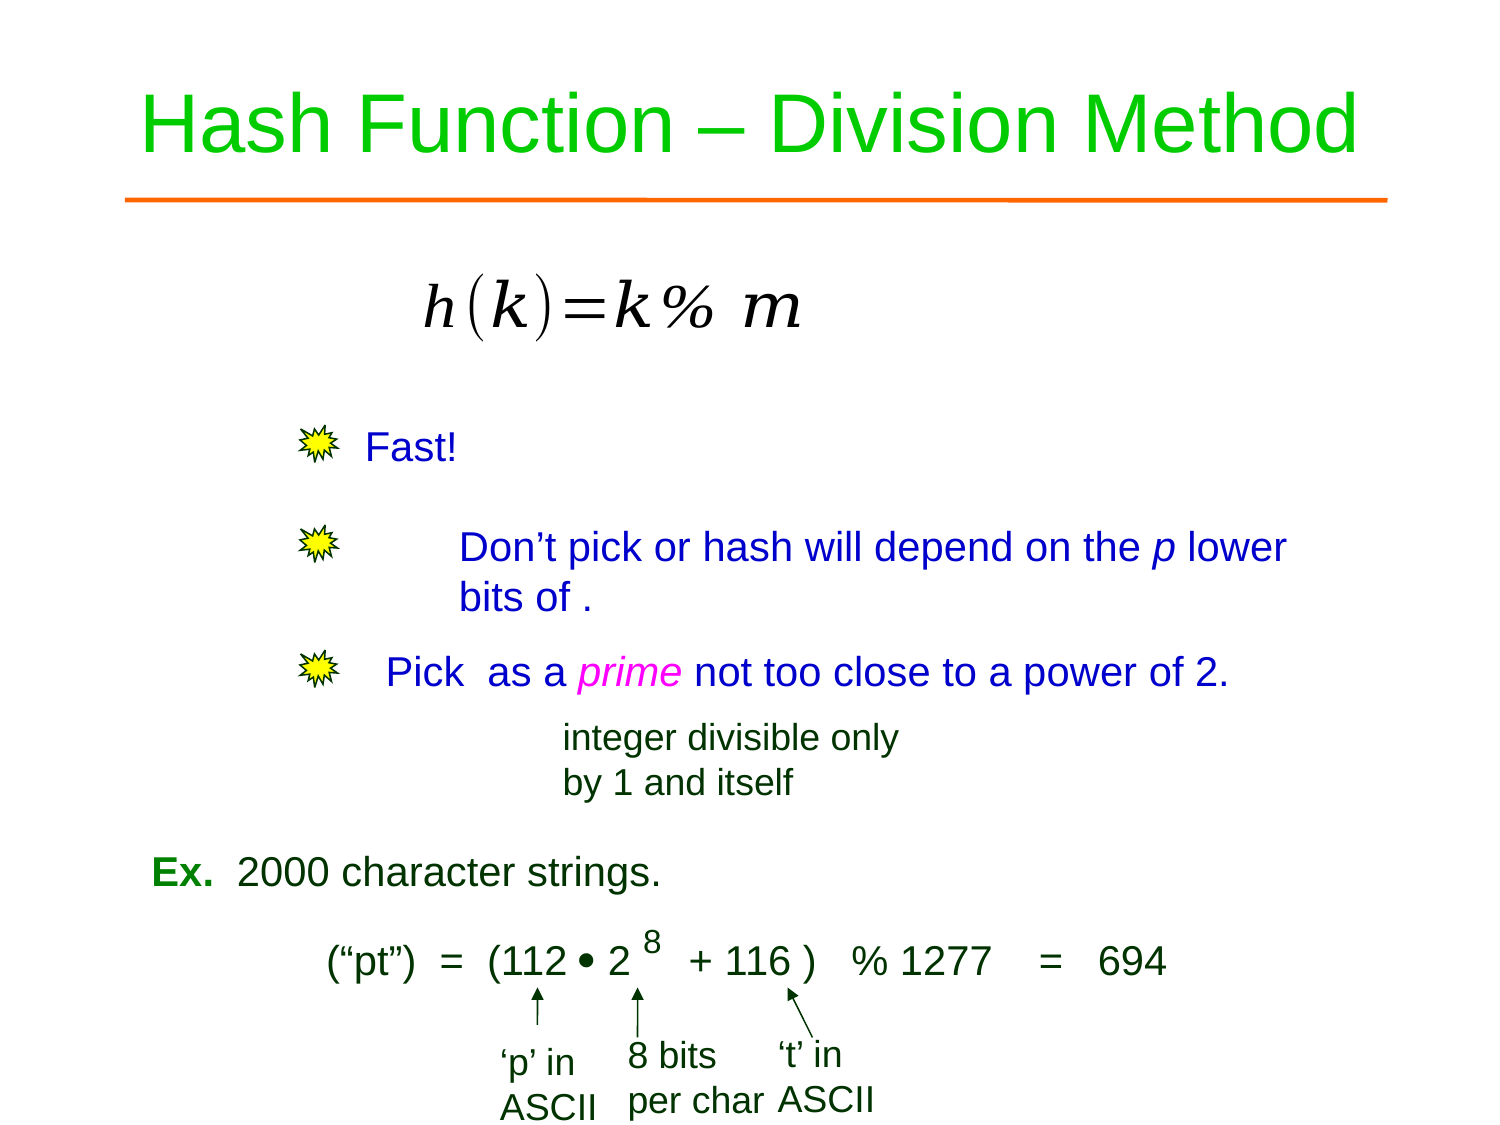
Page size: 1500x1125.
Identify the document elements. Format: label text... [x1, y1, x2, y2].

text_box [297, 912, 1197, 992]
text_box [299, 412, 473, 476]
text_box ‘p’ in ASCII [485, 1030, 612, 1125]
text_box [299, 477, 1398, 629]
title Hash Function – Division Method [112, 24, 1388, 213]
text_box integer divisible only by 1 and itself [548, 712, 915, 811]
text_box 8 bits per char [612, 1023, 762, 1125]
text_box ‘t’ in ASCII [762, 1022, 891, 1125]
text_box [299, 637, 1267, 704]
text_box Ex. 2000 character strings. [136, 837, 689, 903]
